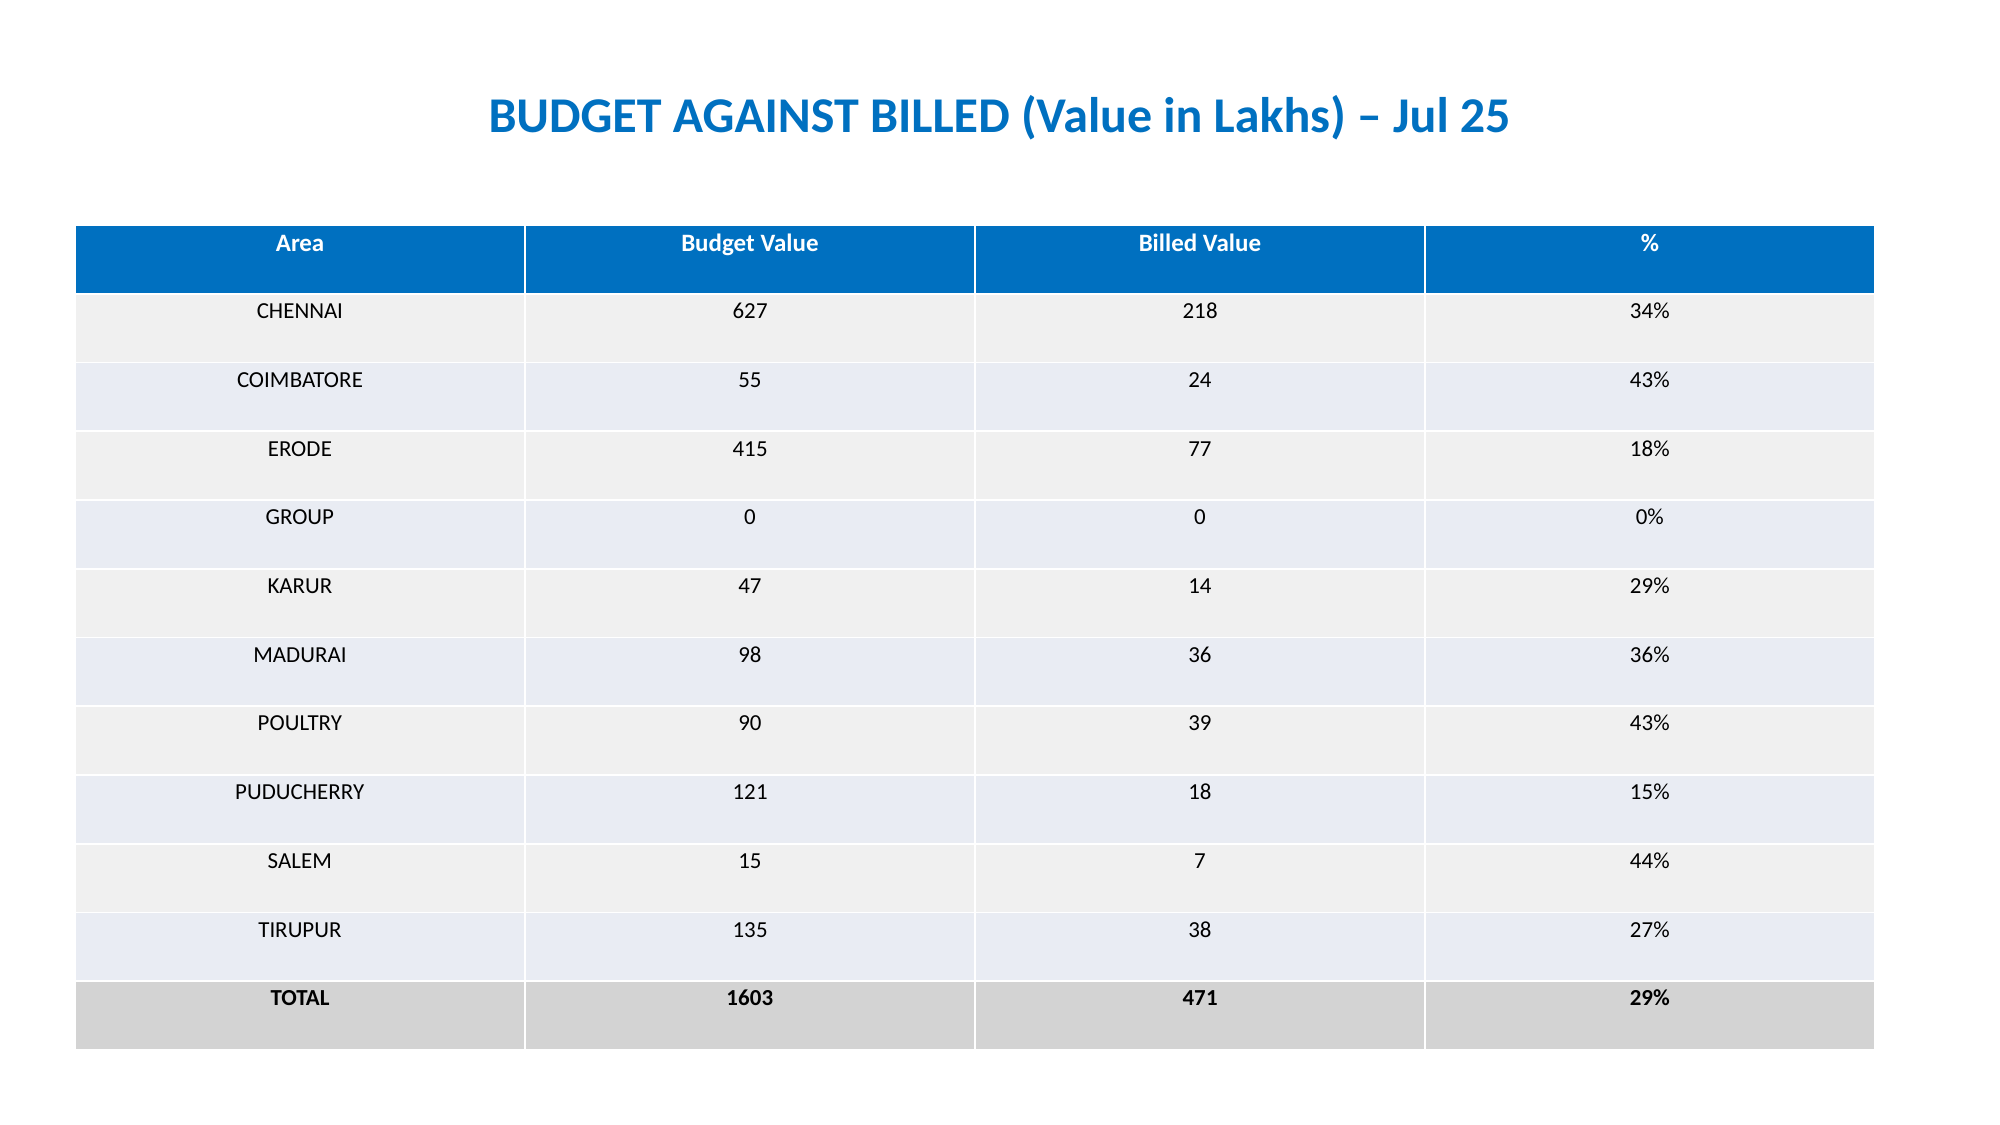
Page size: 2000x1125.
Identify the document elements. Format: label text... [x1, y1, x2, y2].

table_cell 38 [976, 913, 1424, 980]
table_cell 18 [976, 776, 1424, 843]
table_cell MADURAI [76, 638, 524, 705]
table_cell 98 [526, 638, 974, 705]
table_cell 36 [976, 638, 1424, 705]
table_cell 29% [1426, 982, 1874, 1049]
table_cell 471 [976, 982, 1424, 1049]
table_cell 18% [1426, 432, 1874, 499]
table_cell 55 [526, 363, 974, 430]
table_header Billed Value [976, 226, 1424, 293]
table_cell 7 [976, 845, 1424, 912]
table_cell SALEM [76, 845, 524, 912]
table_cell CHENNAI [76, 295, 524, 362]
table_cell 0% [1426, 501, 1874, 568]
table_cell 121 [526, 776, 974, 843]
table_cell 24 [976, 363, 1424, 430]
table_cell KARUR [76, 570, 524, 637]
table_cell 34% [1426, 295, 1874, 362]
table_cell TOTAL [76, 982, 524, 1049]
table_cell 44% [1426, 845, 1874, 912]
table_cell ERODE [76, 432, 524, 499]
table_cell 218 [976, 295, 1424, 362]
text_box BUDGET AGAINST BILLED (Value in Lakhs) – Jul 25 [473, 74, 1526, 150]
table_cell 15% [1426, 776, 1874, 843]
table_cell 47 [526, 570, 974, 637]
table_cell GROUP [76, 501, 524, 568]
table_header Area [76, 226, 524, 293]
table_cell 15 [526, 845, 974, 912]
table_cell 27% [1426, 913, 1874, 980]
table_cell 1603 [526, 982, 974, 1049]
table_header % [1426, 226, 1874, 293]
table_cell TIRUPUR [76, 913, 524, 980]
table_cell 39 [976, 707, 1424, 774]
table_cell 29% [1426, 570, 1874, 637]
table_cell 135 [526, 913, 974, 980]
table_cell 627 [526, 295, 974, 362]
table_cell 415 [526, 432, 974, 499]
table_cell 0 [526, 501, 974, 568]
table_cell 77 [976, 432, 1424, 499]
table_cell COIMBATORE [76, 363, 524, 430]
table_cell POULTRY [76, 707, 524, 774]
table_cell 90 [526, 707, 974, 774]
table_cell 43% [1426, 363, 1874, 430]
table_cell 0 [976, 501, 1424, 568]
table_cell 43% [1426, 707, 1874, 774]
table_header Budget Value [526, 226, 974, 293]
table_cell 36% [1426, 638, 1874, 705]
table_cell 14 [976, 570, 1424, 637]
table_cell PUDUCHERRY [76, 776, 524, 843]
